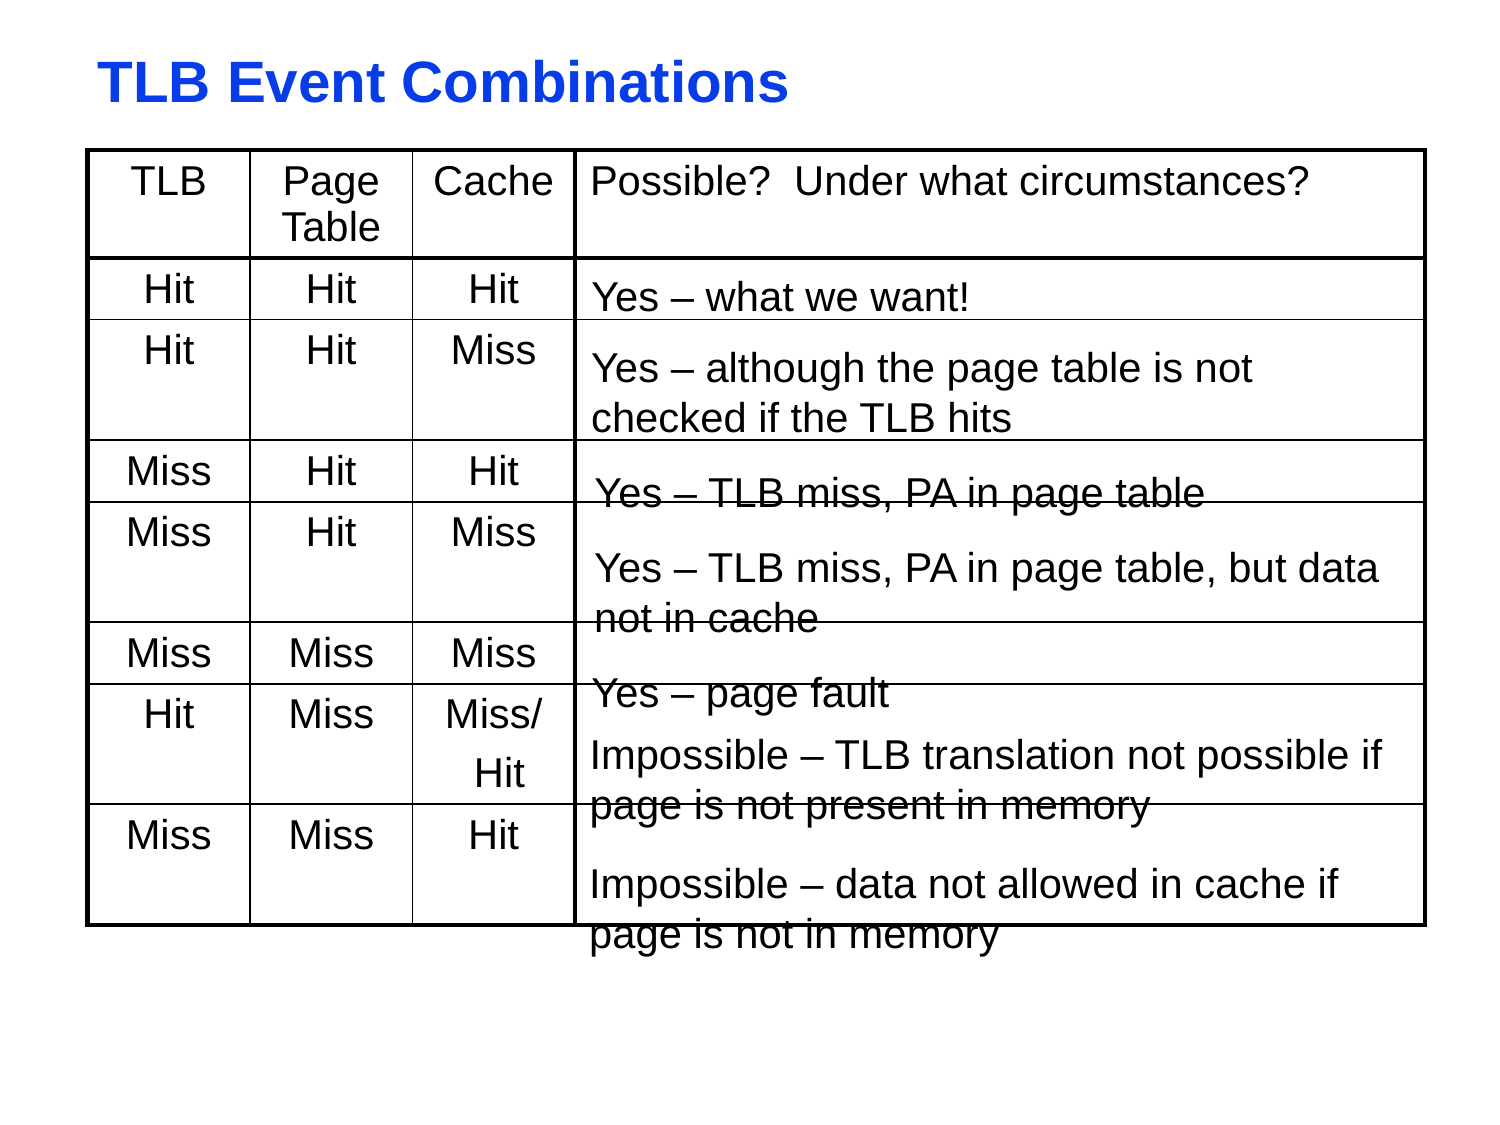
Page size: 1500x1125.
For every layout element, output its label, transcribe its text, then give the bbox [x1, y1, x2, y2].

table_cell Hit [413, 260, 573, 319]
table_cell Miss [413, 503, 573, 621]
table_cell [577, 805, 1423, 923]
table_header Page Table [251, 152, 412, 256]
text_box Yes – what we want! [576, 262, 986, 328]
table_cell Miss [90, 623, 249, 683]
table_cell Hit [90, 685, 249, 803]
title TLB Event Combinations [86, 49, 1426, 120]
table_cell Hit [413, 441, 573, 501]
table_cell Miss/ Hit [413, 685, 573, 803]
table_cell Miss [251, 805, 412, 923]
table_cell Miss [251, 685, 412, 803]
table_cell [577, 441, 1423, 501]
table_header Cache [413, 152, 573, 256]
table_cell Hit [413, 805, 573, 923]
table_cell Hit [251, 503, 412, 621]
table_cell Hit [251, 260, 412, 319]
text_box Yes – page fault [576, 658, 905, 720]
table_cell Miss [90, 805, 249, 923]
text_box Yes – TLB miss, PA in page table, but data not in cache [579, 533, 1395, 649]
text_box Yes – although the page table is not checked if the TLB hits [576, 333, 1280, 448]
table_cell [577, 320, 1423, 439]
table_cell Hit [90, 260, 249, 319]
table_cell Hit [90, 320, 249, 439]
table_cell [577, 260, 1423, 319]
table_cell [577, 503, 1423, 621]
table_cell [905, 685, 1423, 803]
table_cell Miss [413, 320, 573, 439]
table_cell Miss [90, 441, 249, 501]
text_box Impossible – data not allowed in cache if page is not in memory [574, 849, 1365, 965]
table_cell Hit [251, 441, 412, 501]
table_cell Miss [90, 503, 249, 621]
table_header Possible? Under what circumstances? [577, 152, 1423, 256]
table_cell Miss [251, 623, 412, 683]
text_box Impossible – TLB translation not possible if page is not present in memory [574, 720, 1398, 836]
table_cell Hit [251, 320, 412, 439]
text_box Yes – TLB miss, PA in page table [579, 458, 1221, 524]
table_cell [577, 623, 1423, 683]
table_header TLB [90, 152, 249, 256]
table_cell Miss [413, 623, 573, 683]
